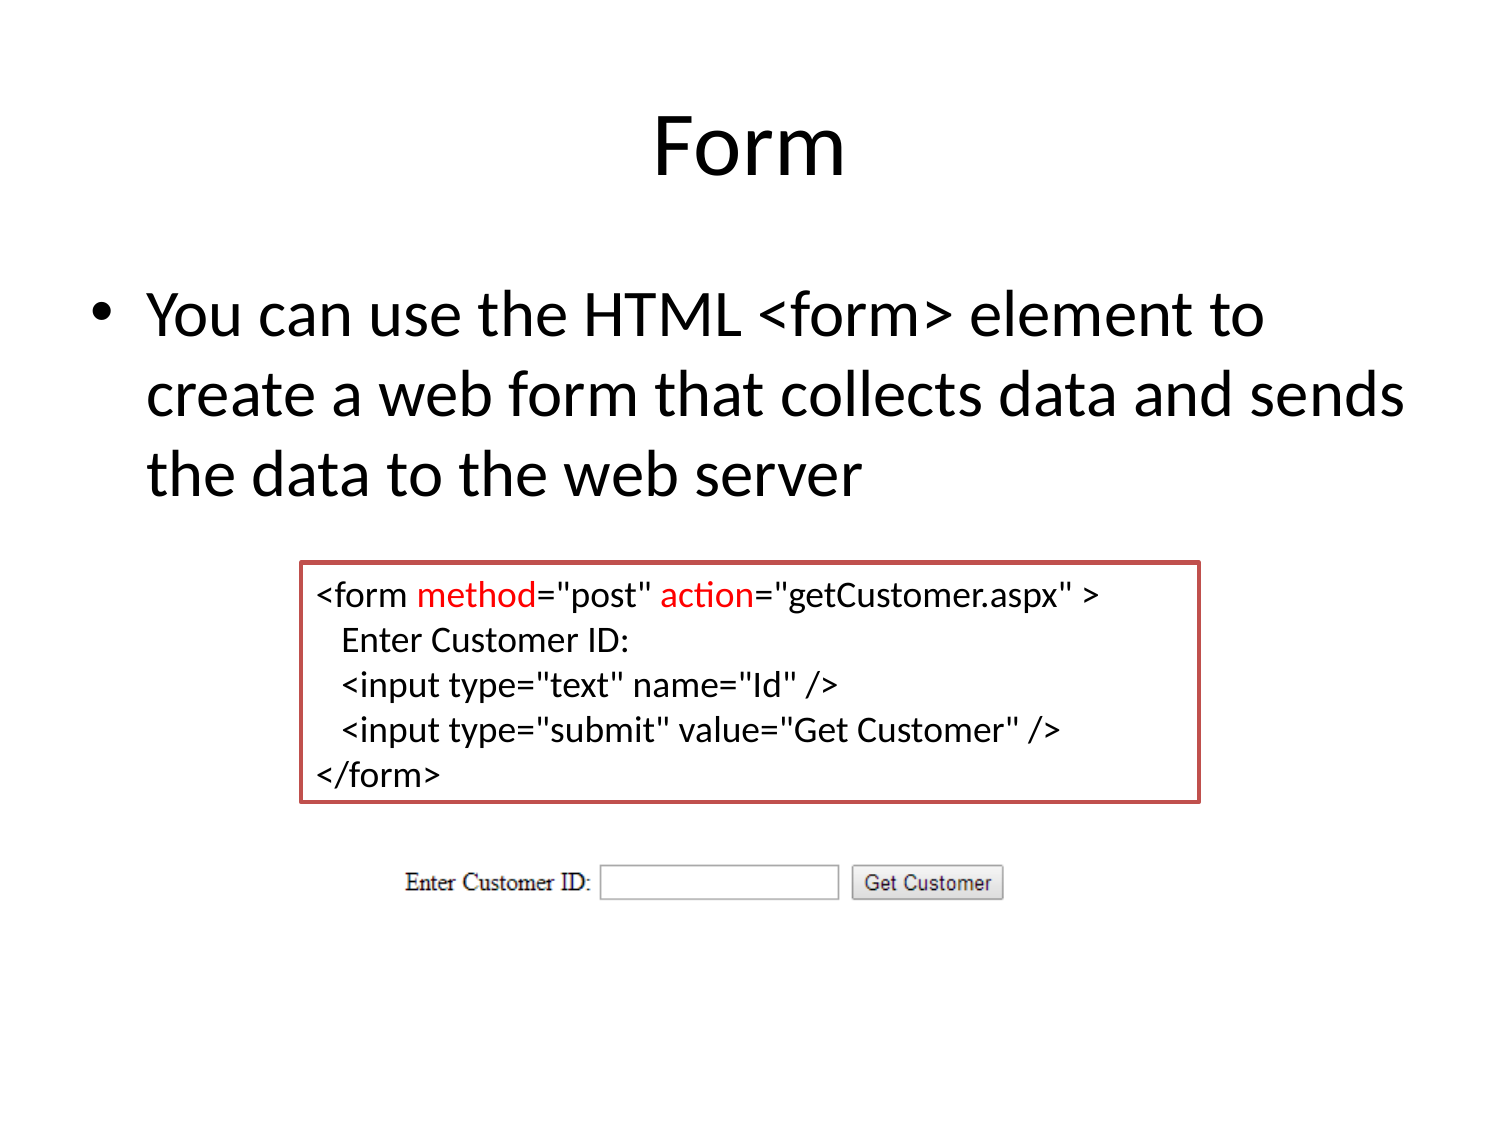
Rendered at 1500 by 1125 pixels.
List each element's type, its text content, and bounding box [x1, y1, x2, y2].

title Form [75, 45, 1425, 233]
list You can use the HTML <form> element to create a web form that collects data and sends the data to the web server [75, 262, 1425, 1005]
picture [395, 857, 1018, 913]
text_box <form method="post" action="getCustomer.aspx" > Enter Customer ID: <input type="text" name="Id" /> <input type="submit" value="Get Customer" /> </form> [299, 560, 1201, 804]
